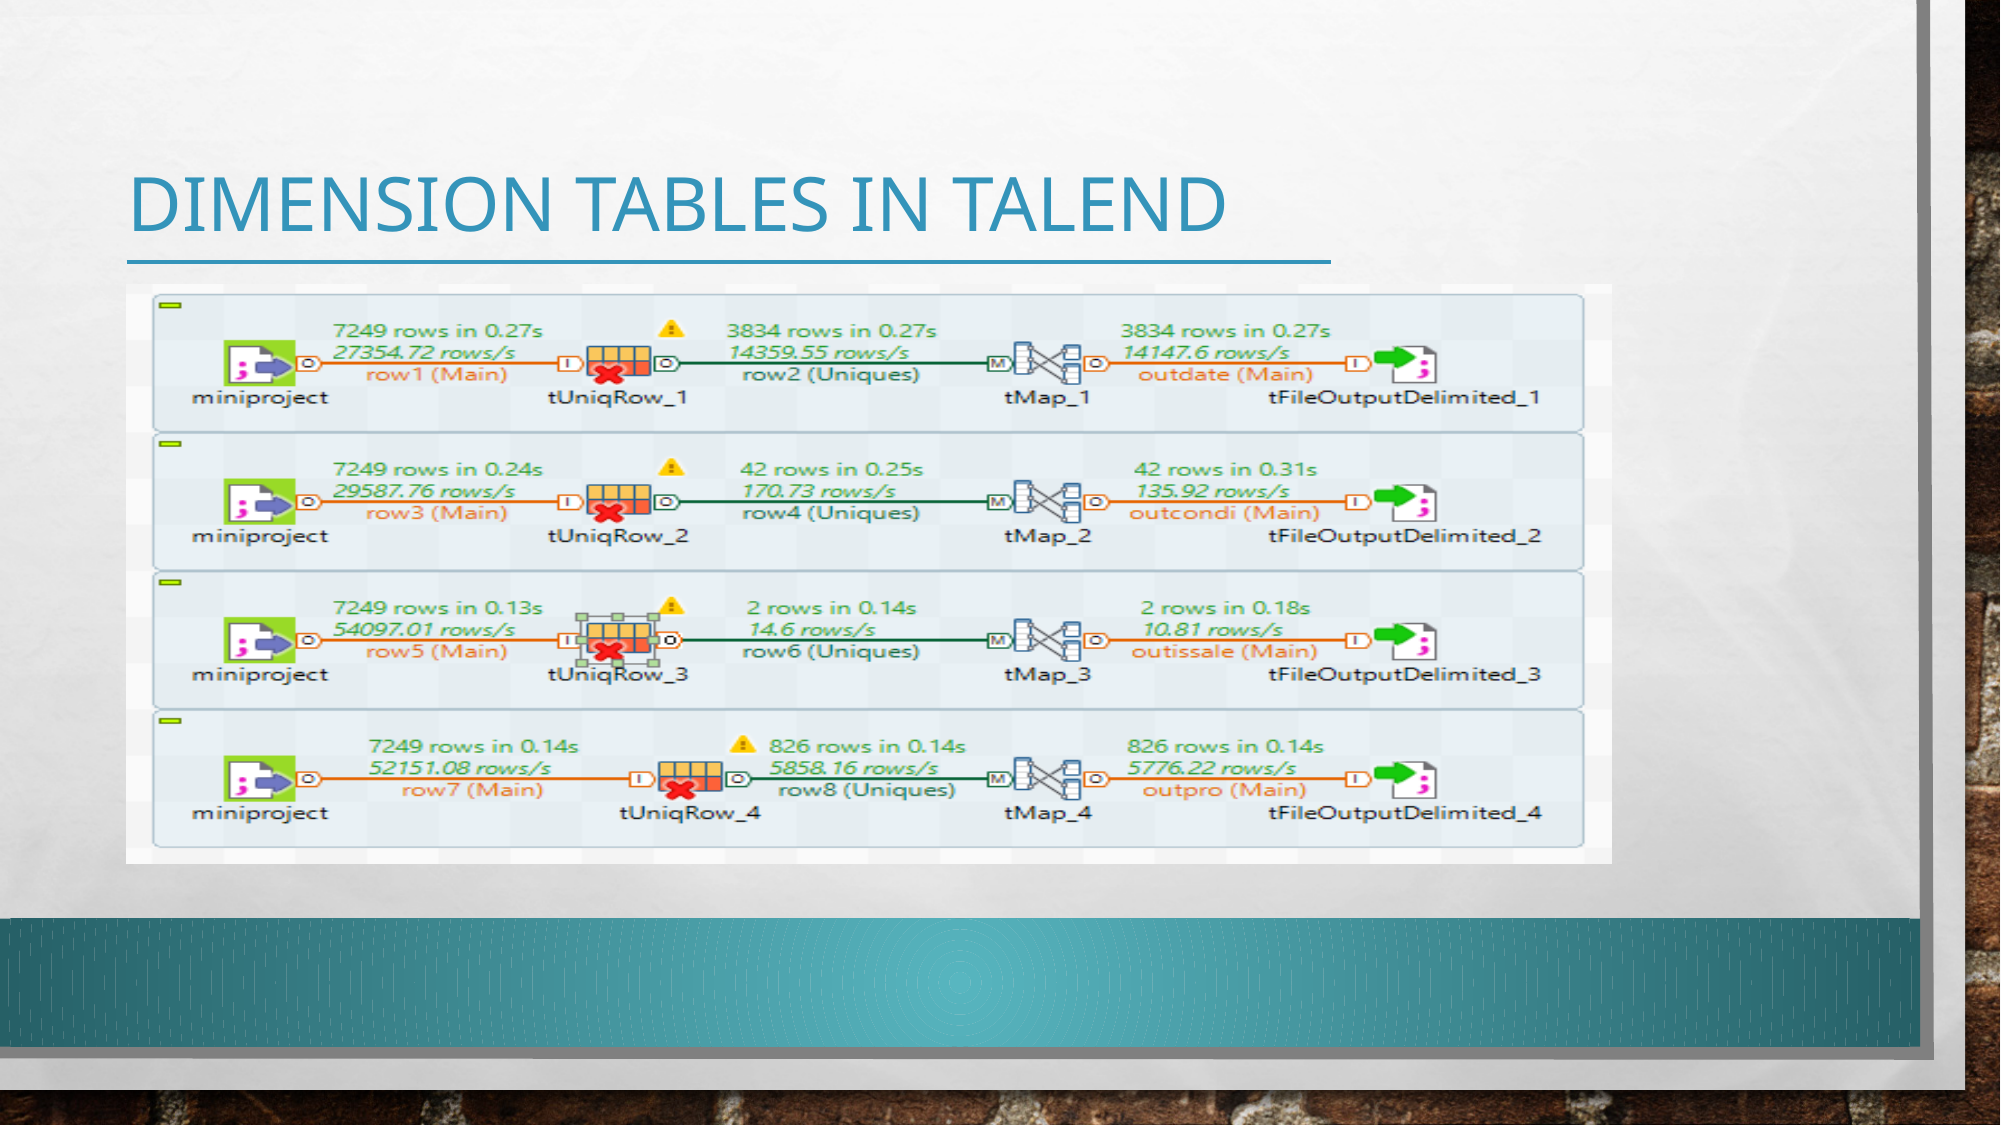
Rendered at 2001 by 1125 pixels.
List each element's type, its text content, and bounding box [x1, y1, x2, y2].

title Dimension tables In talend [112, 112, 1818, 302]
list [126, 284, 1613, 865]
picture [0, 0, 2000, 1125]
